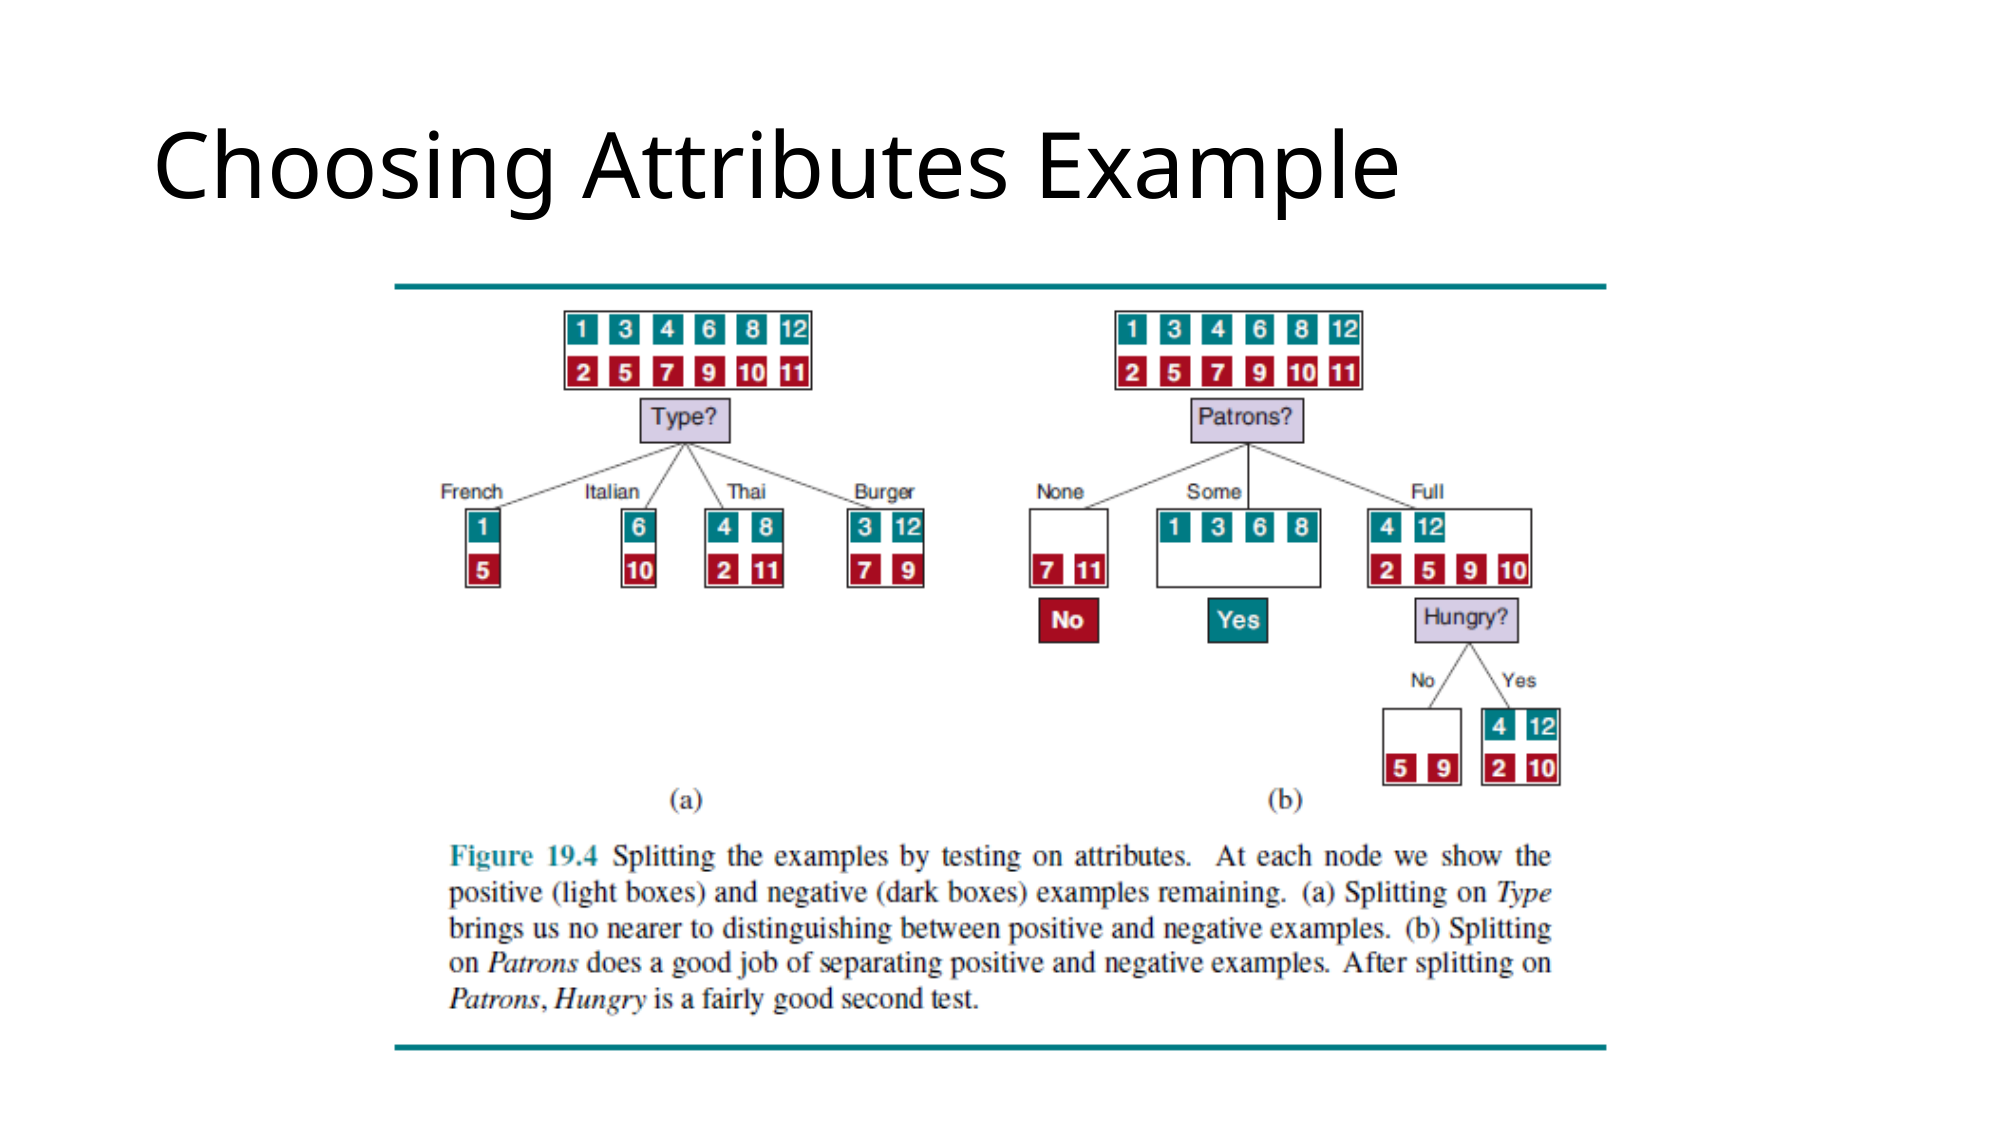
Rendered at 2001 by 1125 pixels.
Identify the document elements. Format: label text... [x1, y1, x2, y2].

title Choosing Attributes Example [137, 59, 1863, 278]
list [378, 269, 1622, 1066]
